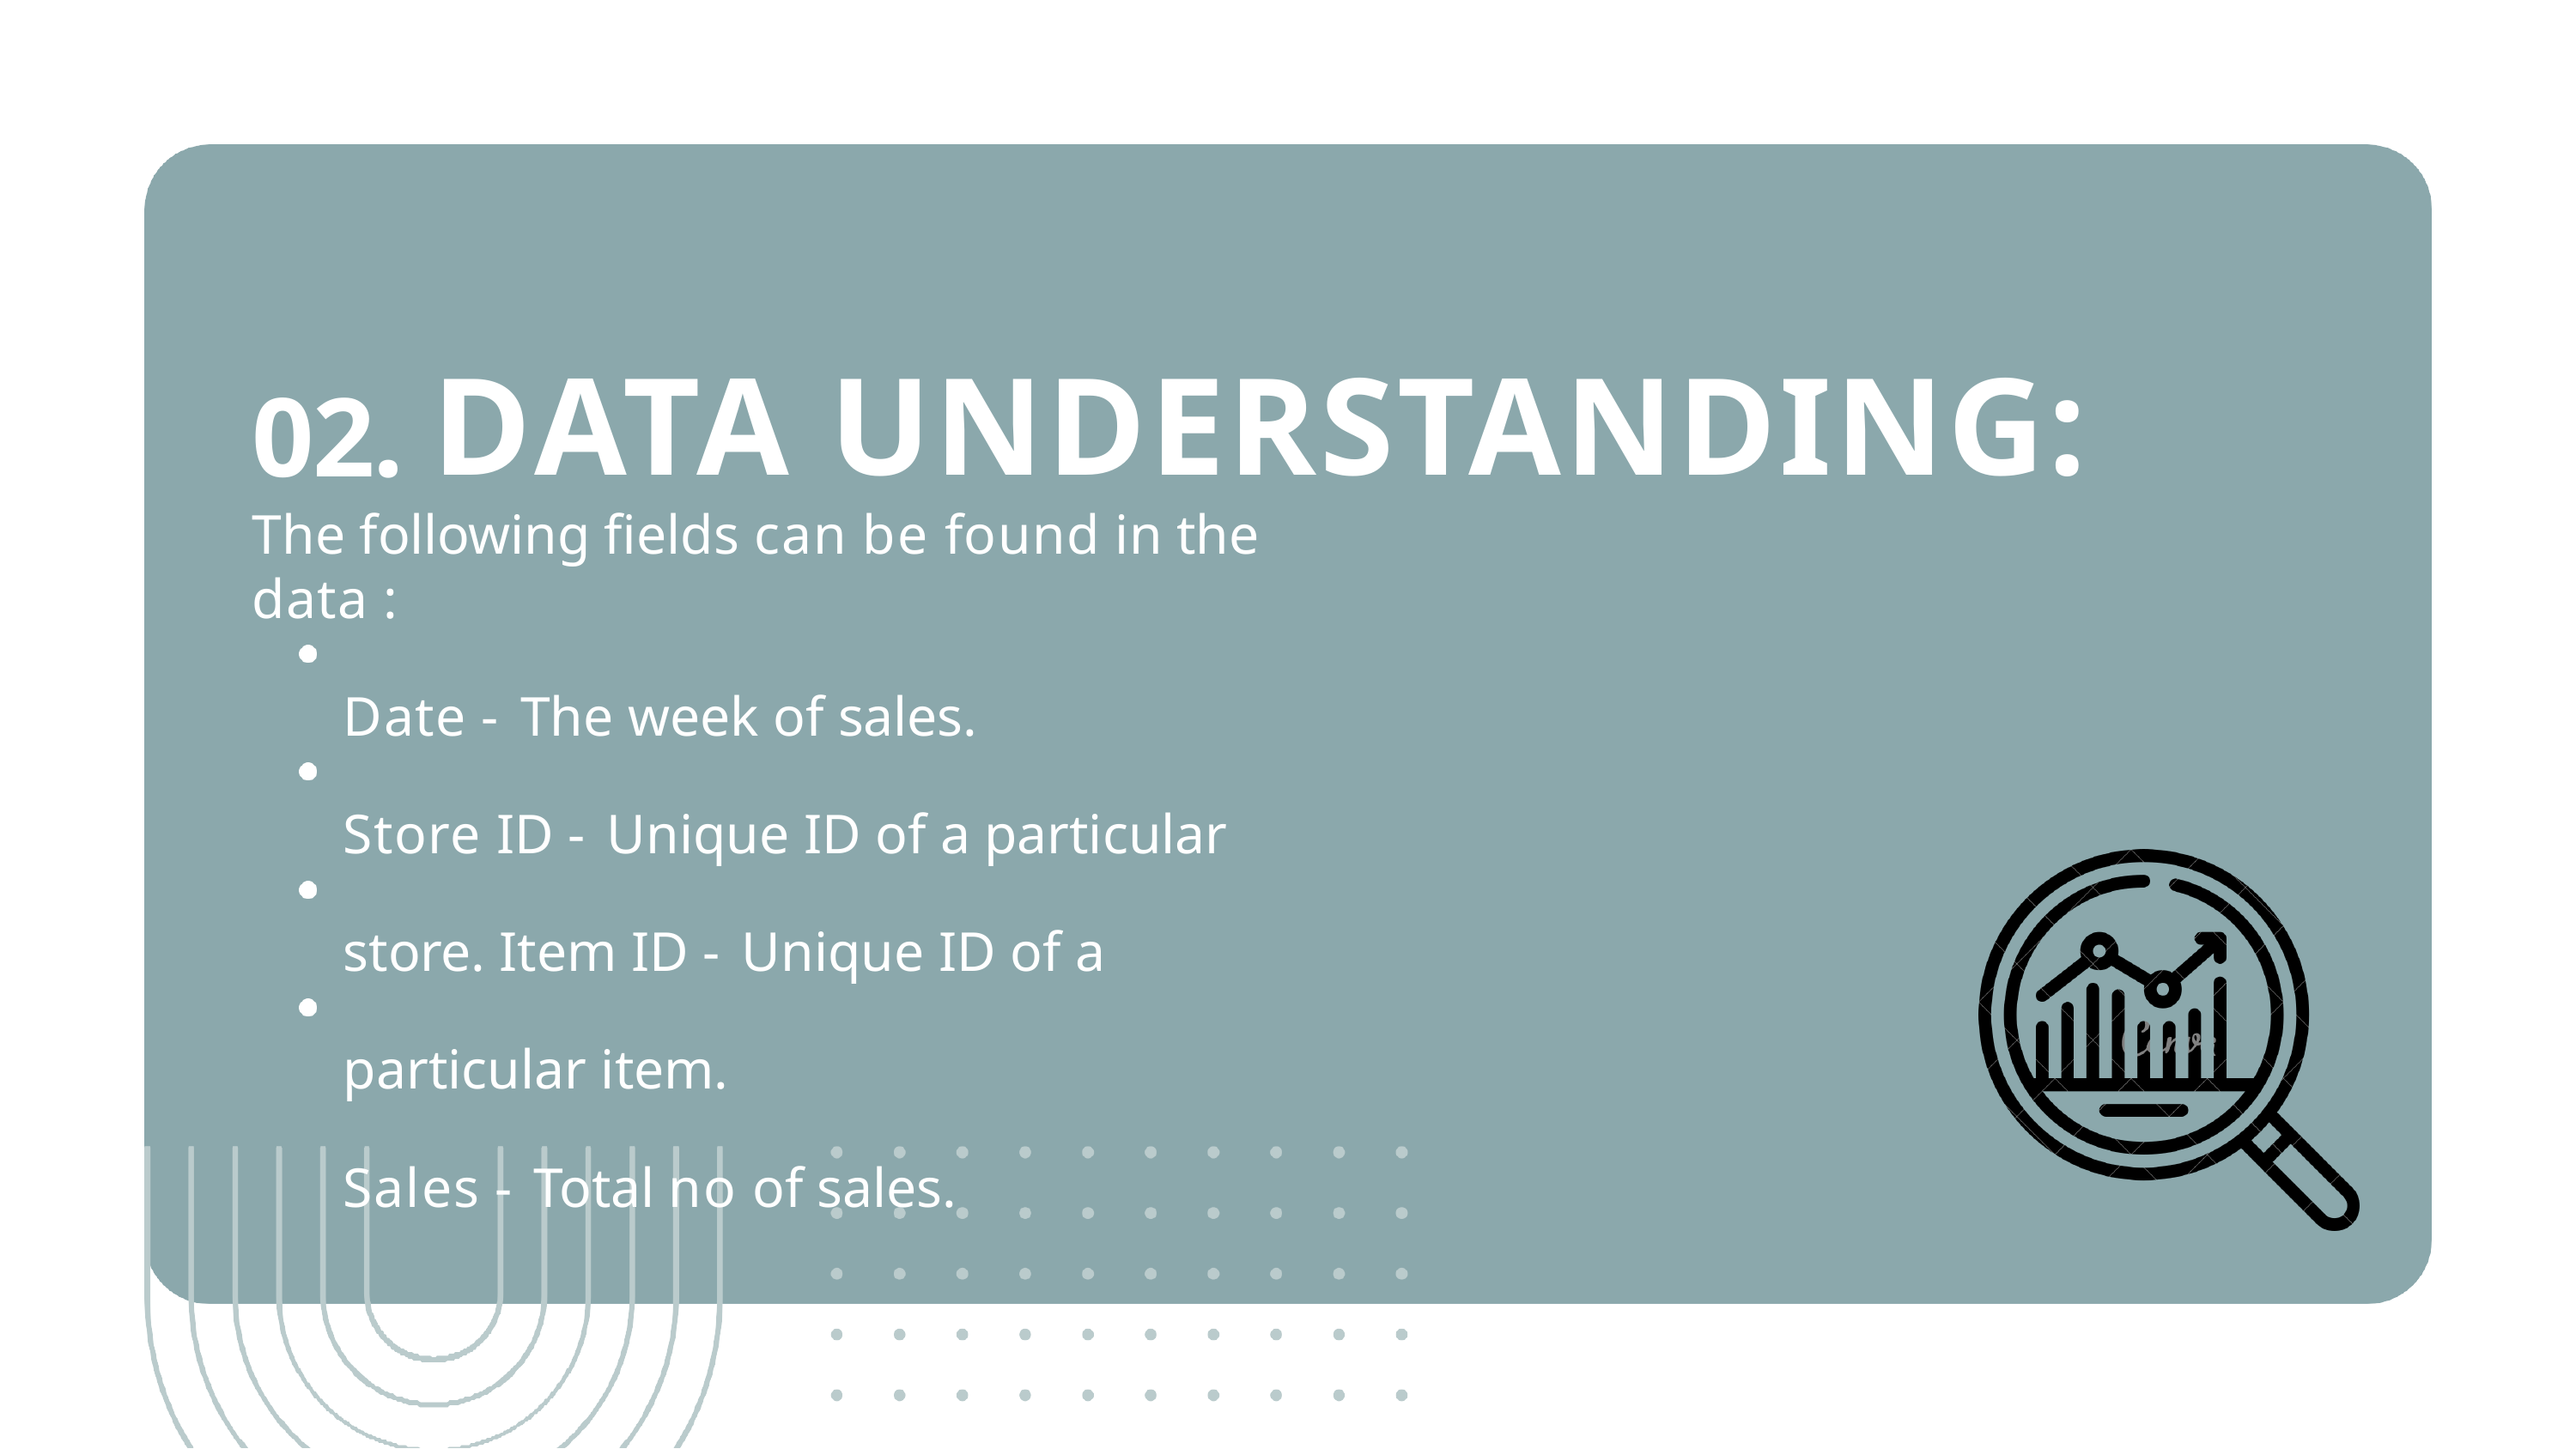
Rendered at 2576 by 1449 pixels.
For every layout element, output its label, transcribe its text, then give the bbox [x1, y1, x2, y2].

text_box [299, 644, 317, 1017]
picture [144, 144, 2432, 1448]
title 02. DATA UNDERSTANDING: [250, 285, 2156, 530]
text_box The following fields can be found in the data : Date - The week of sales. Store ID - Unique ID of a particular store. Item ID - Unique ID of a particular item. Sales - Total no of sales. [250, 498, 1374, 1218]
